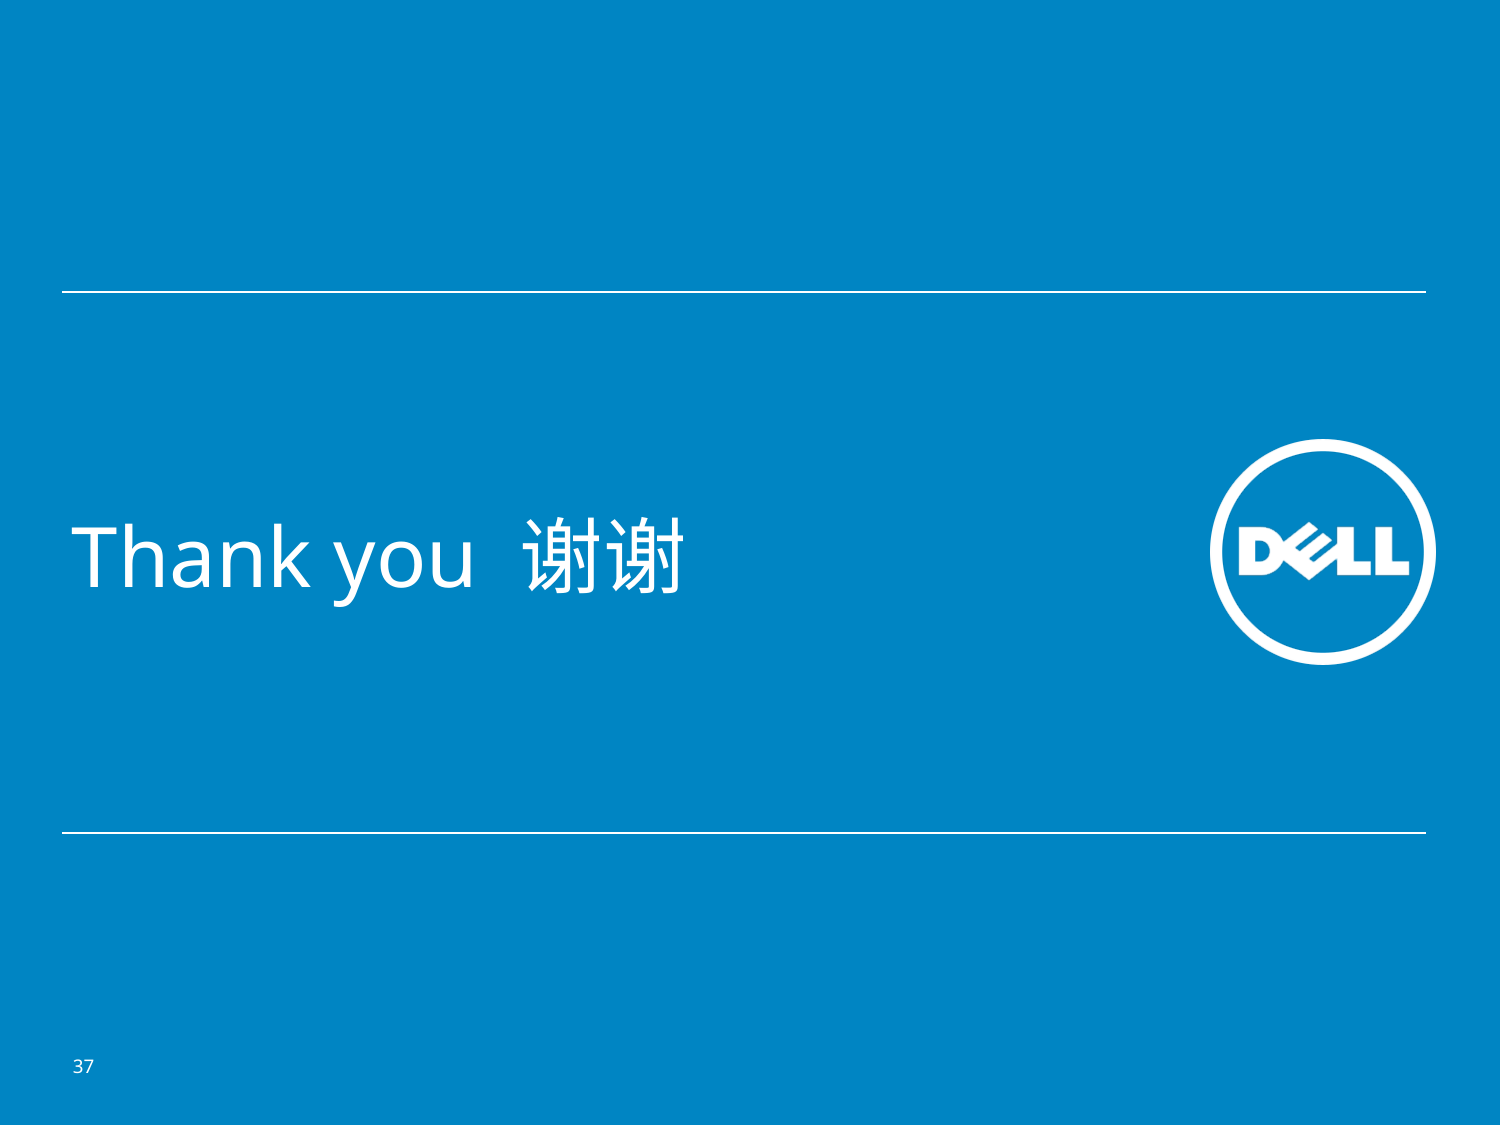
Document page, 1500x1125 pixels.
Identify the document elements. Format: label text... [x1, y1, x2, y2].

slide_number 37 [72, 1055, 116, 1080]
title Thank you 谢谢 [71, 520, 1051, 605]
picture [1211, 440, 1435, 664]
